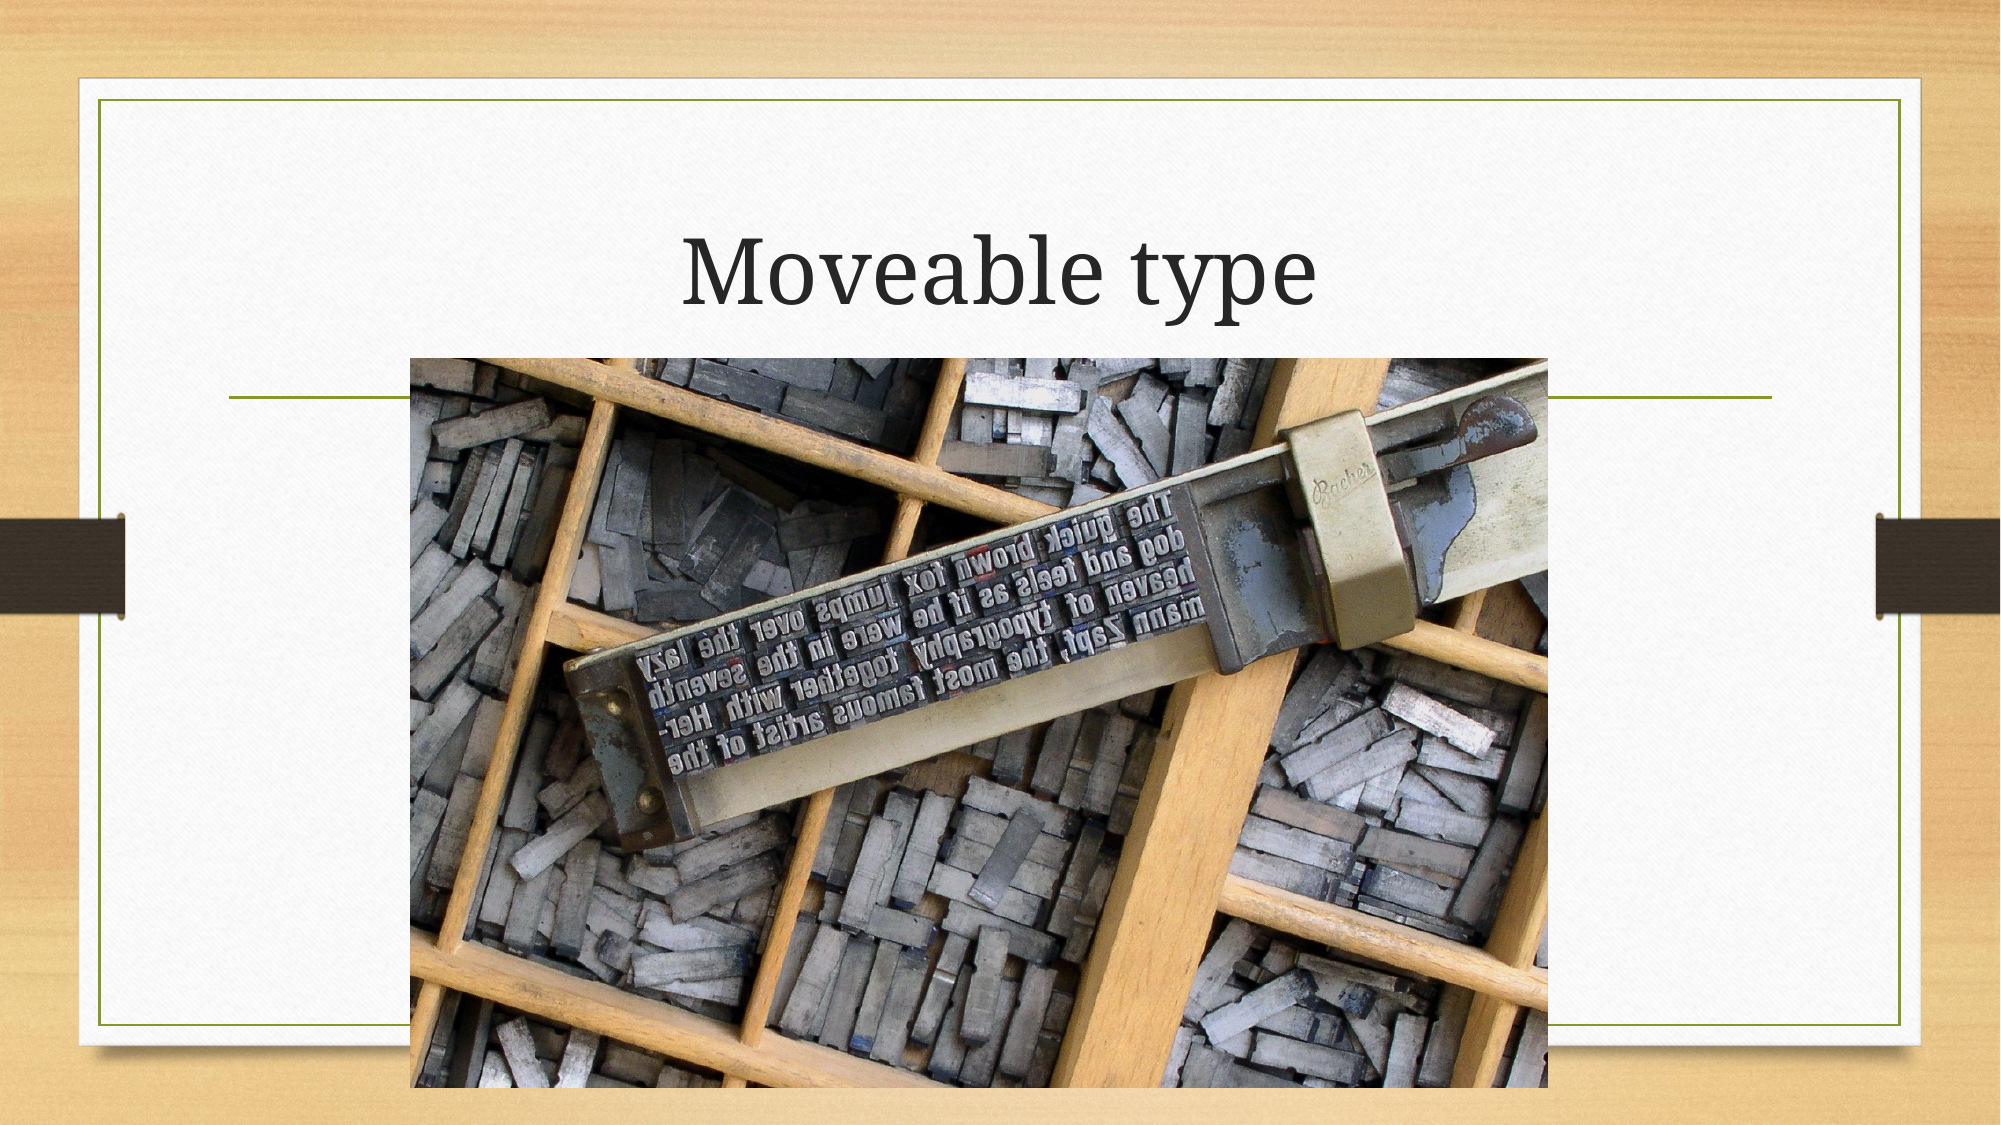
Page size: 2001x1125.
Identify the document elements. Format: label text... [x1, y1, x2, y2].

picture [0, 0, 2001, 1125]
title Moveable type [212, 161, 1788, 375]
